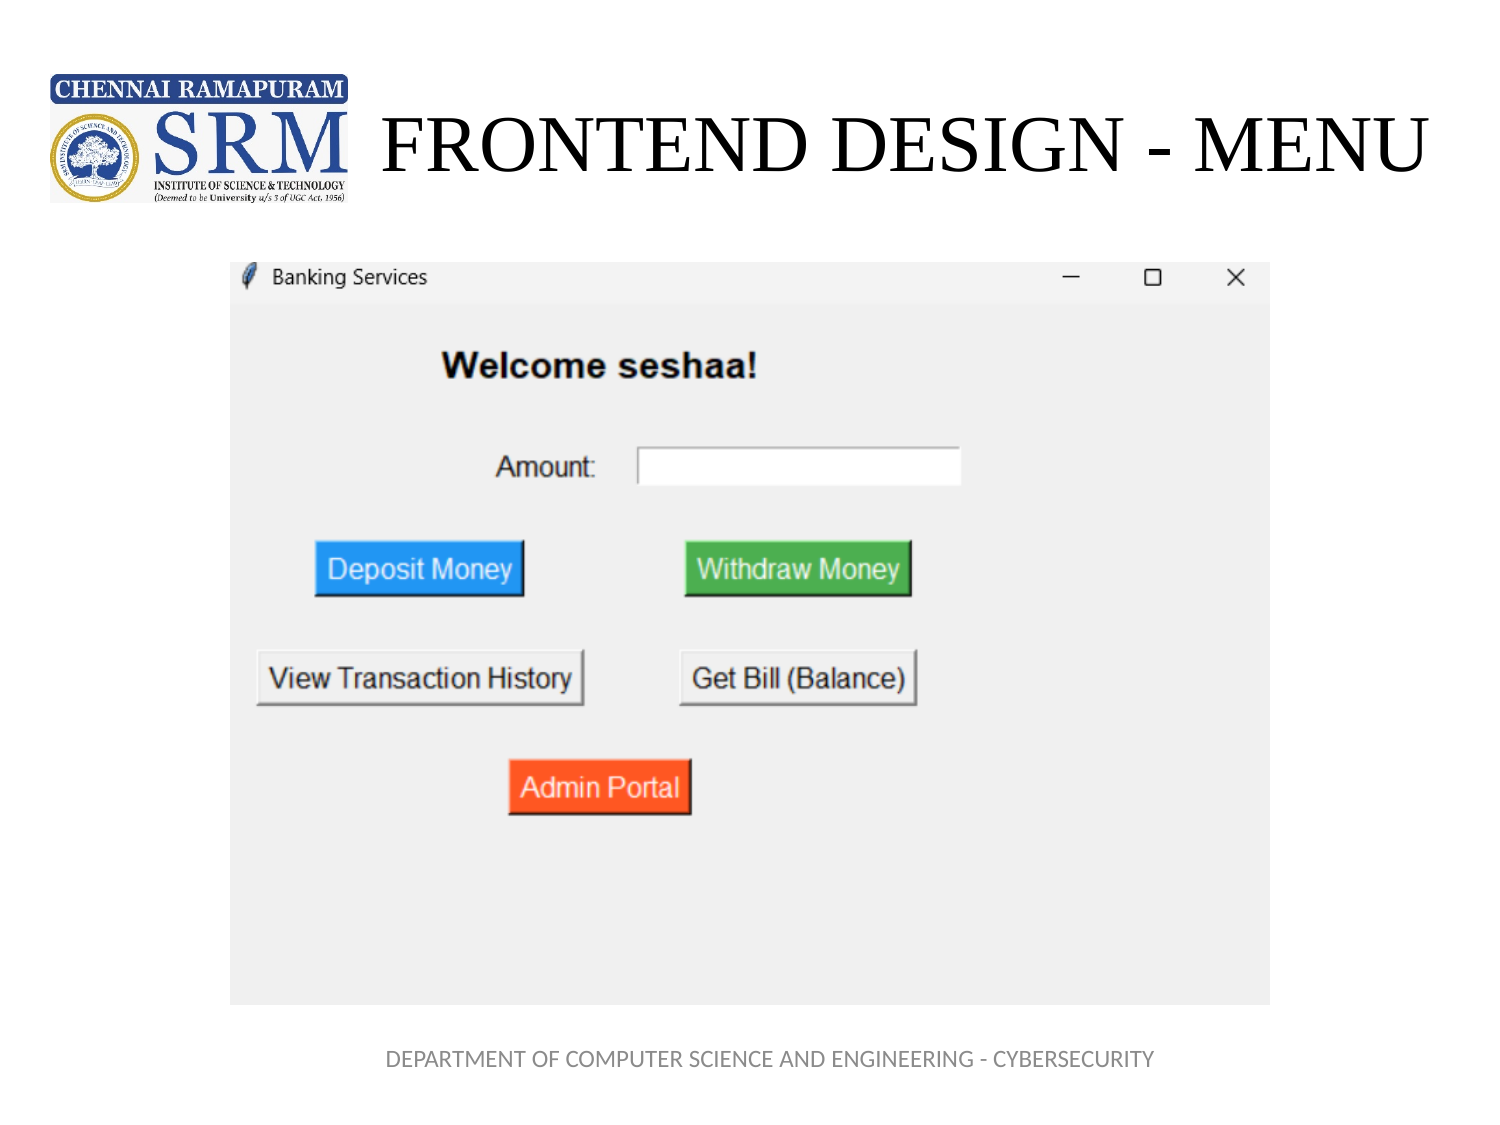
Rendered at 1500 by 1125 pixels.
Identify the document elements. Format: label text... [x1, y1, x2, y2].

picture [50, 74, 348, 204]
title FRONTEND DESIGN - MENU [324, 45, 1488, 233]
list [229, 262, 1271, 1006]
footer DEPARTMENT OF COMPUTER SCIENCE AND ENGINEERING - CYBERSECURITY [348, 1042, 1194, 1103]
